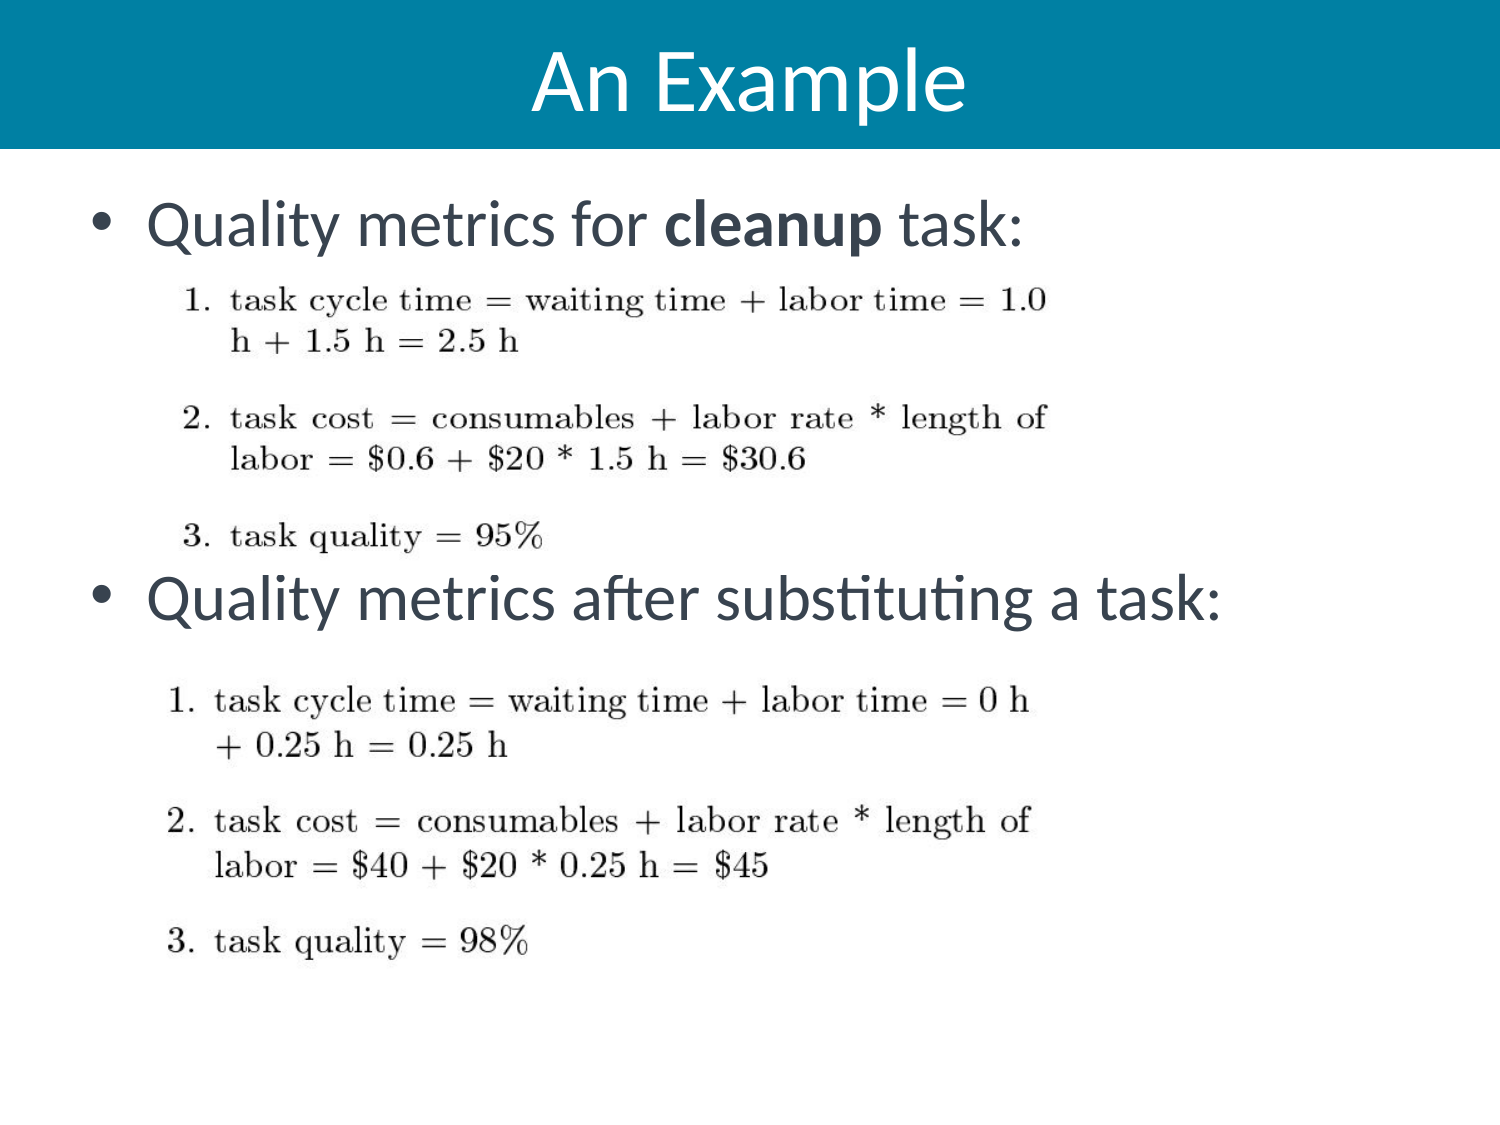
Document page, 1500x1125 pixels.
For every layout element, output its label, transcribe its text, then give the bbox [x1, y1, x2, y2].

picture [147, 668, 1050, 971]
picture [159, 266, 1064, 575]
list Quality metrics for cleanup task: Quality metrics after substituting a task: [75, 172, 1425, 1005]
title An Example [0, 0, 1500, 149]
